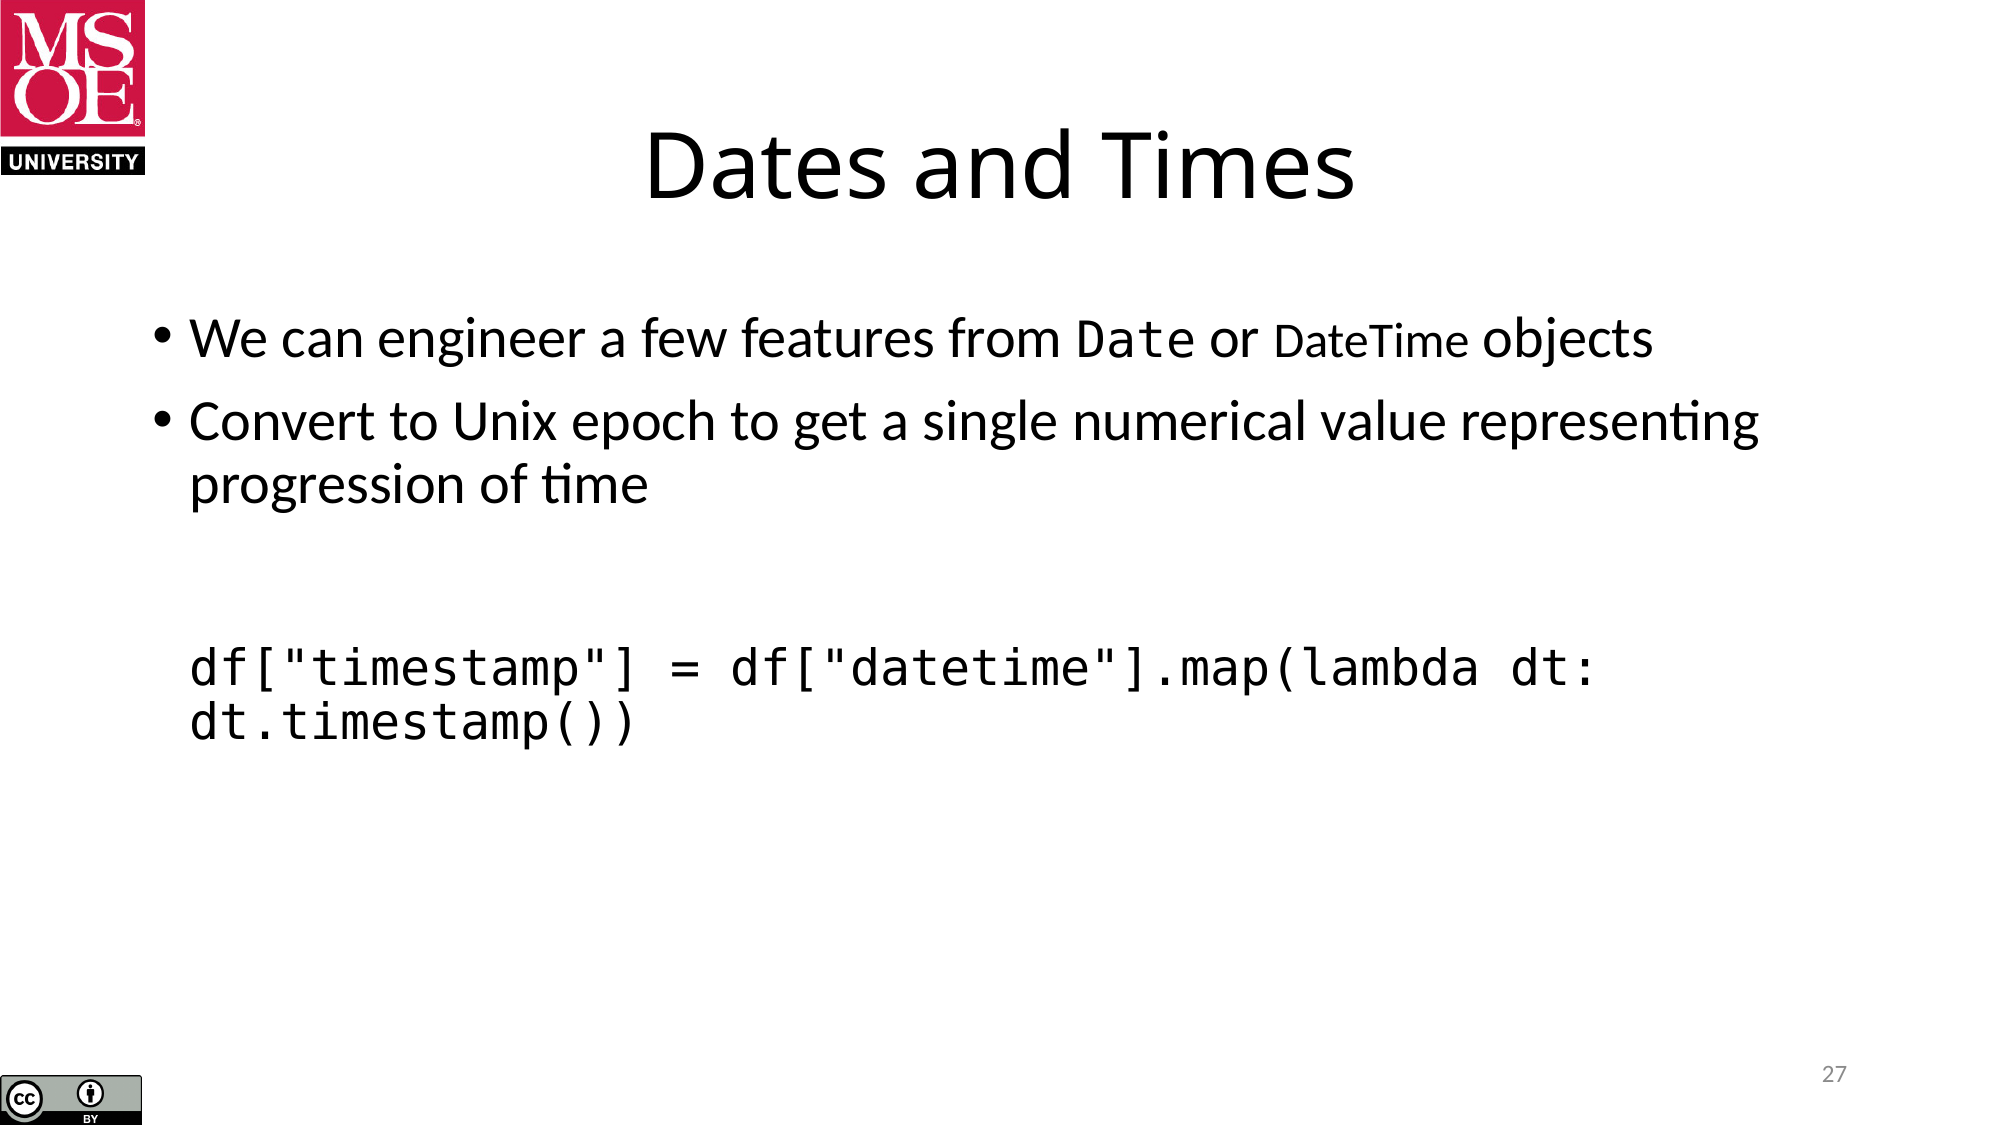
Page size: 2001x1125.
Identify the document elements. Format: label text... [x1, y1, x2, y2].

title Dates and Times [137, 59, 1863, 278]
picture [0, 0, 145, 175]
picture [0, 1075, 142, 1125]
slide_number 27 [1412, 1042, 1863, 1103]
list We can engineer a few features from Date or DateTime objects Convert to Unix epoch to get a single numerical value representing progression of time df["timestamp"] = df["datetime"].map(lambda dt: dt.timestamp()) [137, 299, 1863, 1014]
